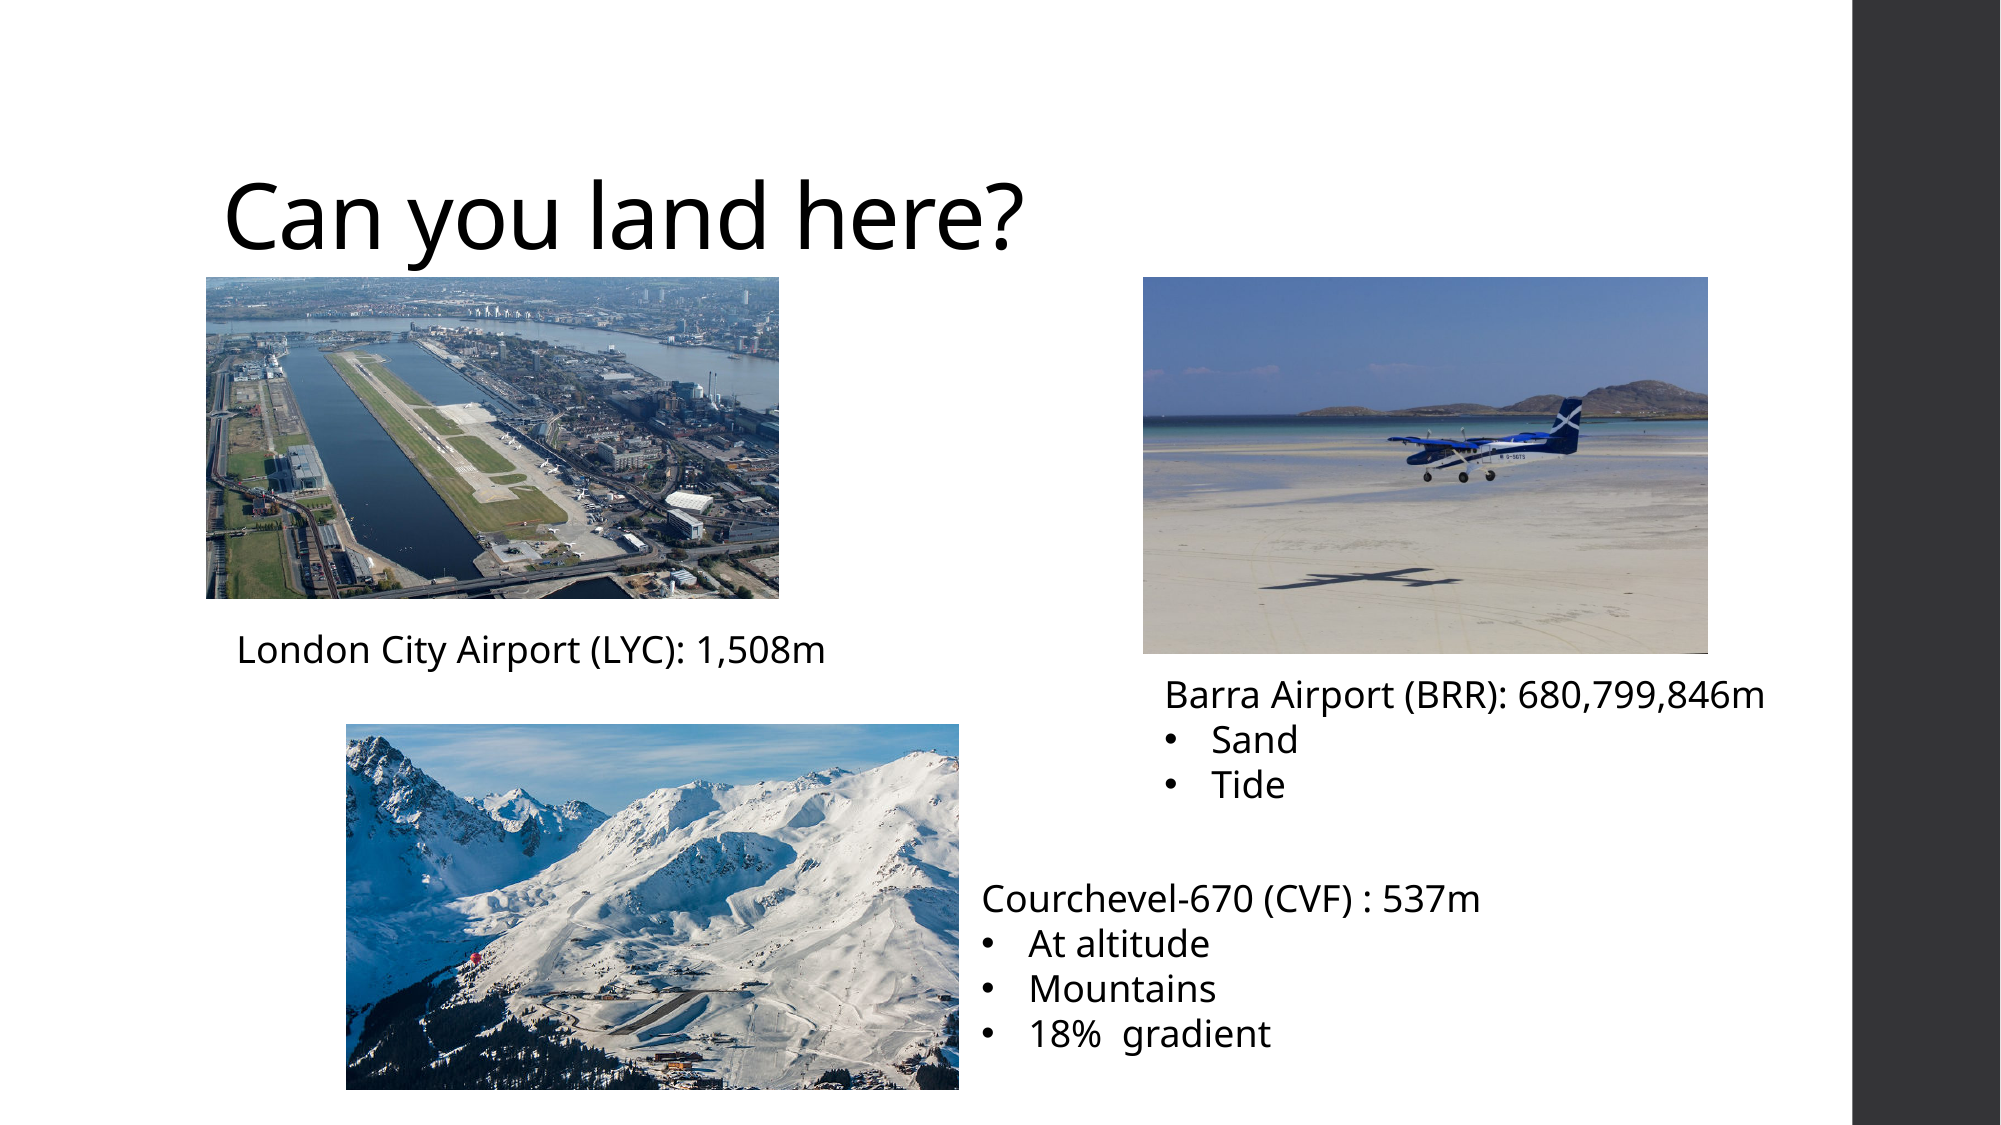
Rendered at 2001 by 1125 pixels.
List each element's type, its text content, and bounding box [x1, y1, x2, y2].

title Can you land here? [206, 60, 1797, 278]
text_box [345, 723, 1506, 1091]
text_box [1137, 277, 1794, 816]
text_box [206, 277, 857, 680]
